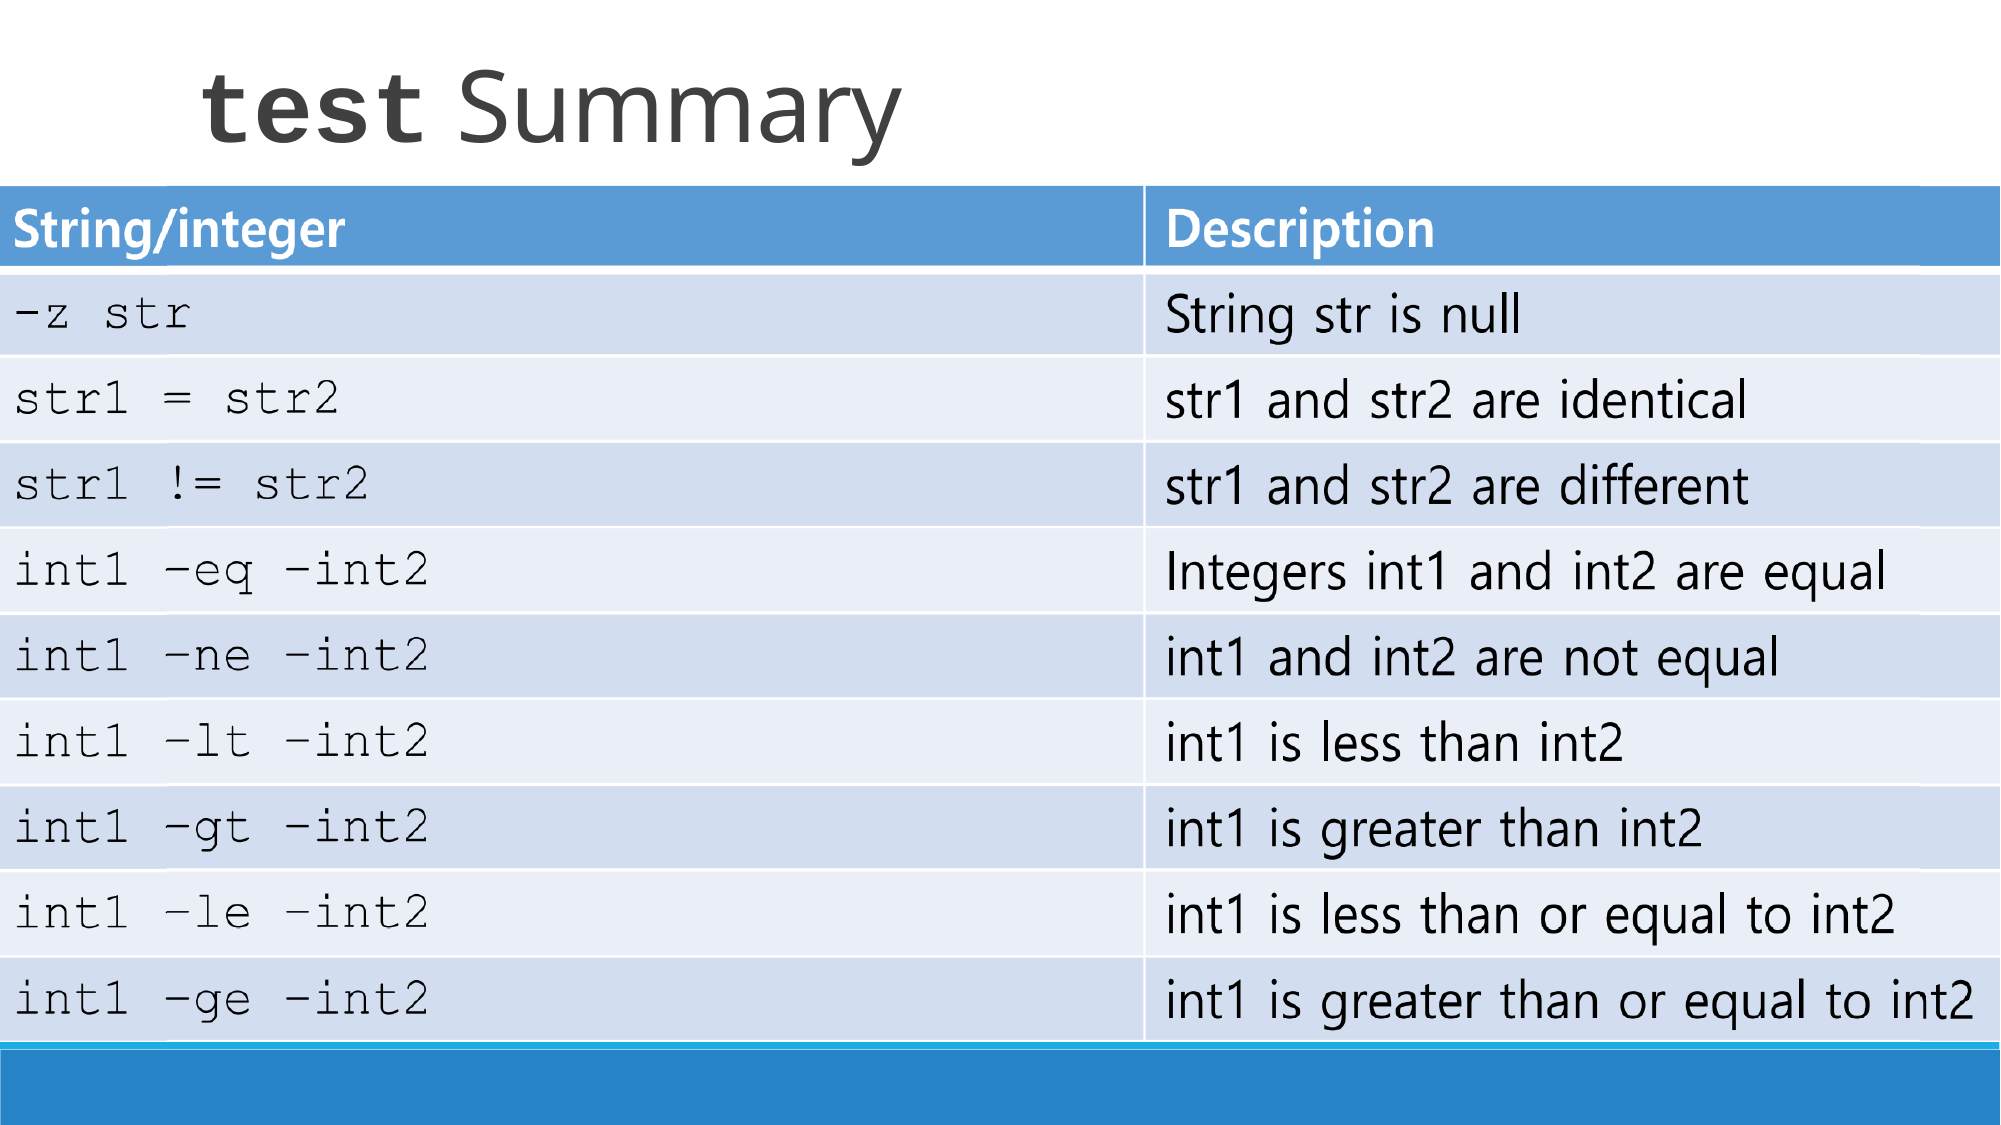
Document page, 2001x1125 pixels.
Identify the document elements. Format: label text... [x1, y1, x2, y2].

picture [0, 181, 2000, 1042]
title test Summary [180, 0, 1830, 171]
